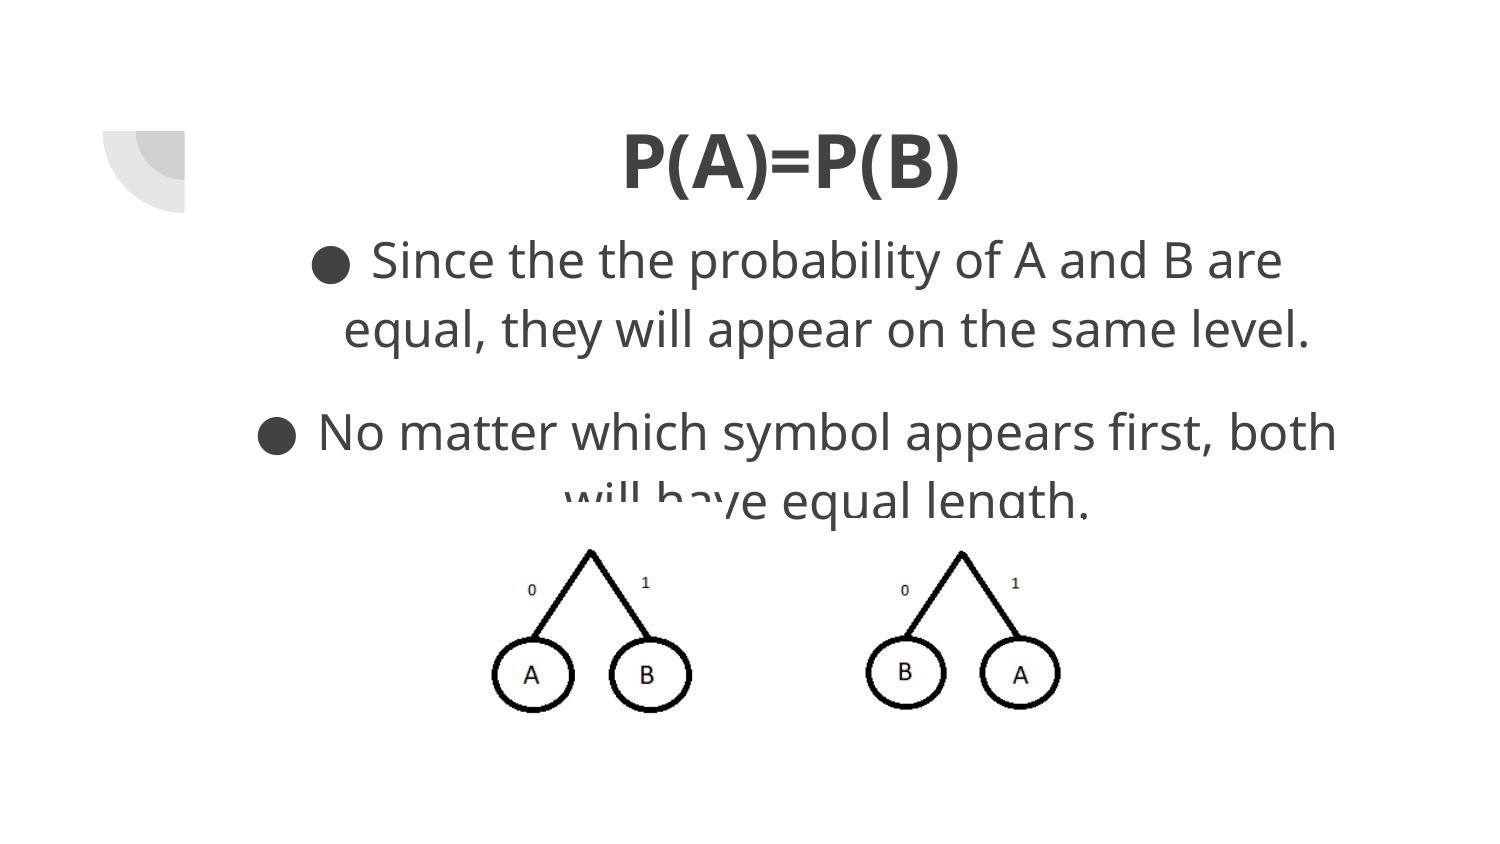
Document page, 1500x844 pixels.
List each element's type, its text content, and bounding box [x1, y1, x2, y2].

list Since the the probability of A and B are equal, they will appear on the same level. No matter which symbol appears first, both will have equal length. [213, 205, 1368, 717]
picture [447, 502, 726, 741]
picture [840, 518, 1083, 725]
title P(A)=P(B) [213, 98, 1368, 205]
